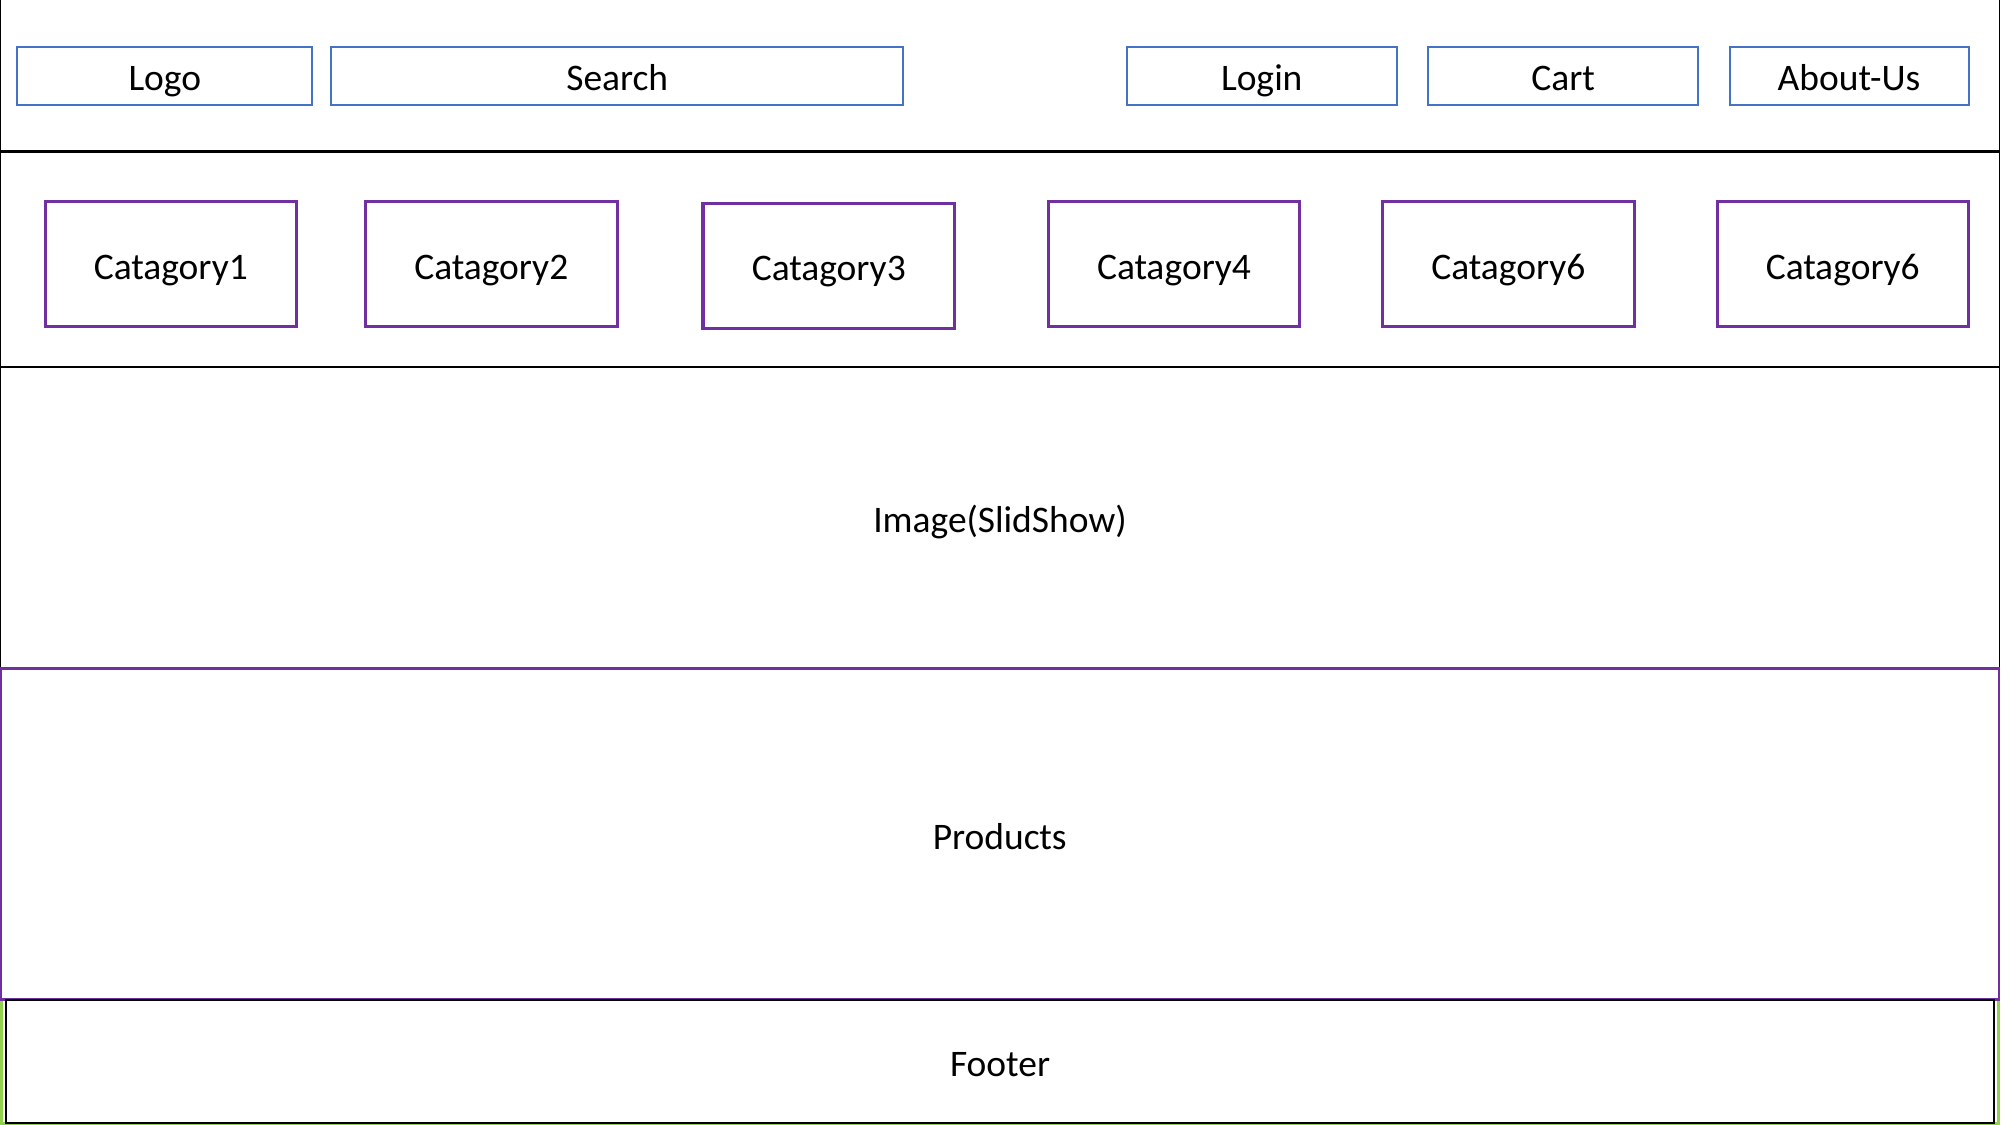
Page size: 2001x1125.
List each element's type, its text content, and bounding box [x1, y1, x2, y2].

text_box Catagory6 [1716, 201, 1970, 328]
text_box Catagory6 [1382, 201, 1635, 328]
text_box Login [1126, 46, 1398, 106]
text_box About-Us [1729, 46, 1970, 106]
text_box Cart [1427, 46, 1699, 106]
text_box Catagory3 [702, 202, 956, 329]
text_box Logo [16, 46, 313, 106]
text_box [0, 151, 2000, 366]
text_box Catagory1 [44, 201, 298, 328]
text_box [0, 1001, 2000, 1125]
text_box Products [0, 668, 2000, 1001]
text_box Search [330, 46, 904, 106]
text_box Catagory4 [1047, 201, 1301, 328]
text_box [0, 0, 2000, 151]
text_box Image(SlidShow) [0, 366, 2000, 668]
text_box Footer [5, 999, 1995, 1124]
text_box Catagory2 [365, 201, 618, 328]
